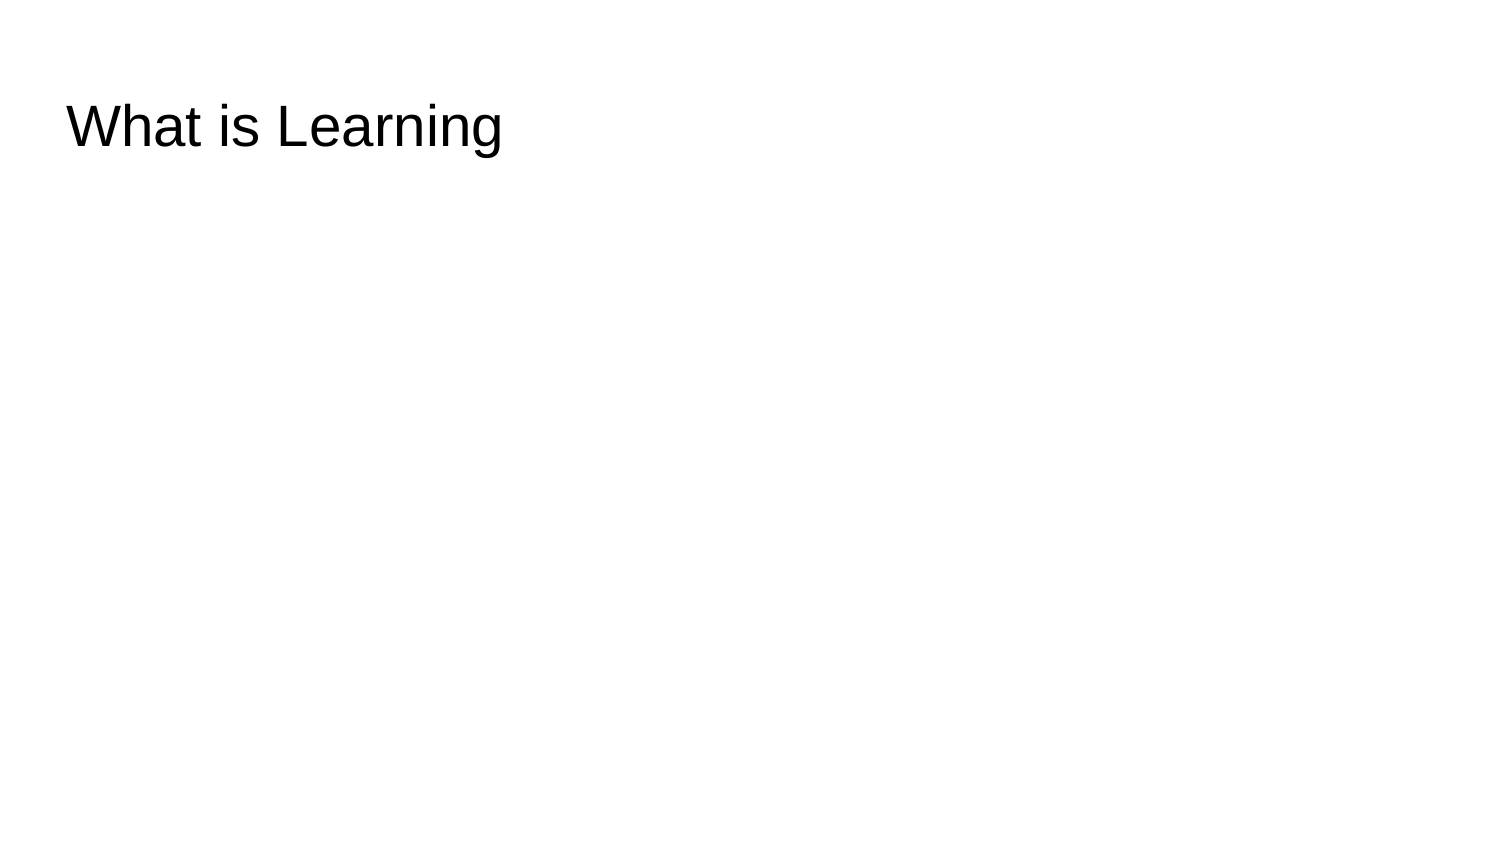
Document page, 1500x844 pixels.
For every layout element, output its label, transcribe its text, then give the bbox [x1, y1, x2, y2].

title What is Learning [51, 72, 1449, 167]
